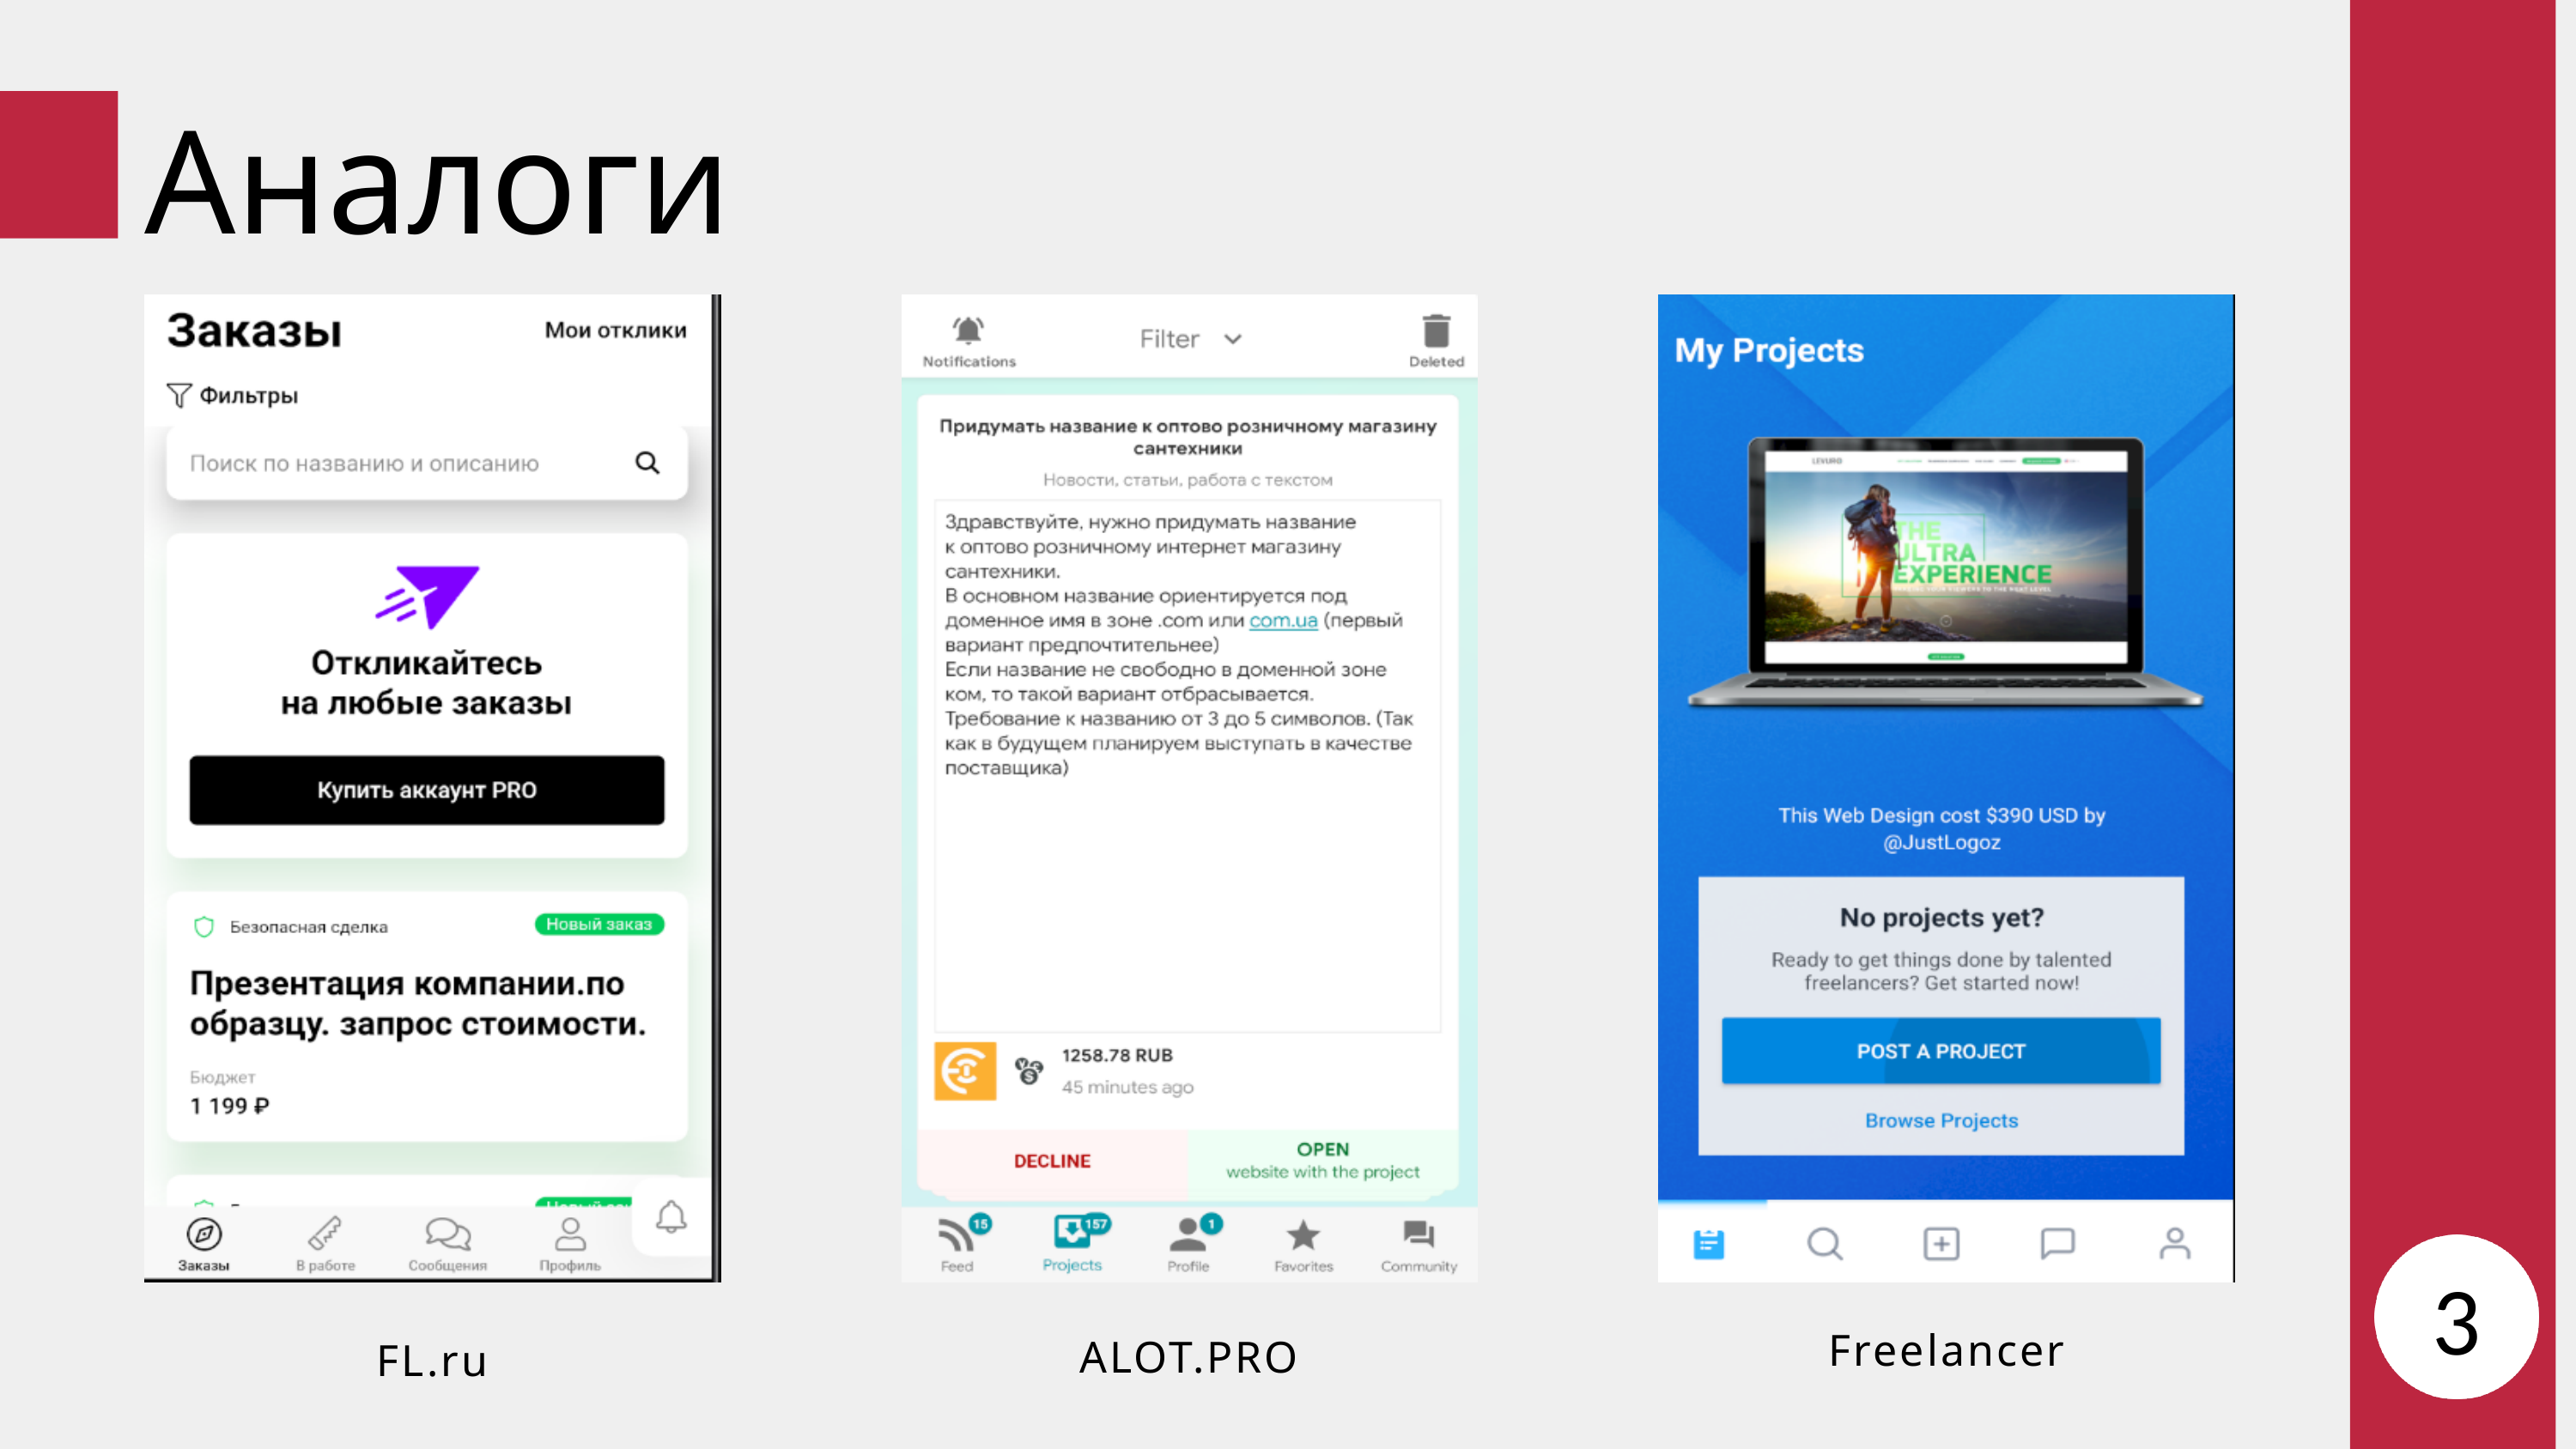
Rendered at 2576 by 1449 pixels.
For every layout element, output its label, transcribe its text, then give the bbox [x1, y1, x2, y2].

picture [144, 294, 721, 1282]
picture [2374, 1234, 2539, 1399]
picture [901, 294, 1478, 1282]
text_box Freelancer [1597, 1323, 2297, 1449]
text_box FL.ru [144, 1323, 721, 1449]
text_box [2349, 0, 2556, 1449]
text_box ALOT.PRO [823, 1330, 1554, 1449]
text_box Аналоги [144, 118, 1960, 263]
picture [1658, 294, 2235, 1282]
text_box [0, 91, 118, 239]
